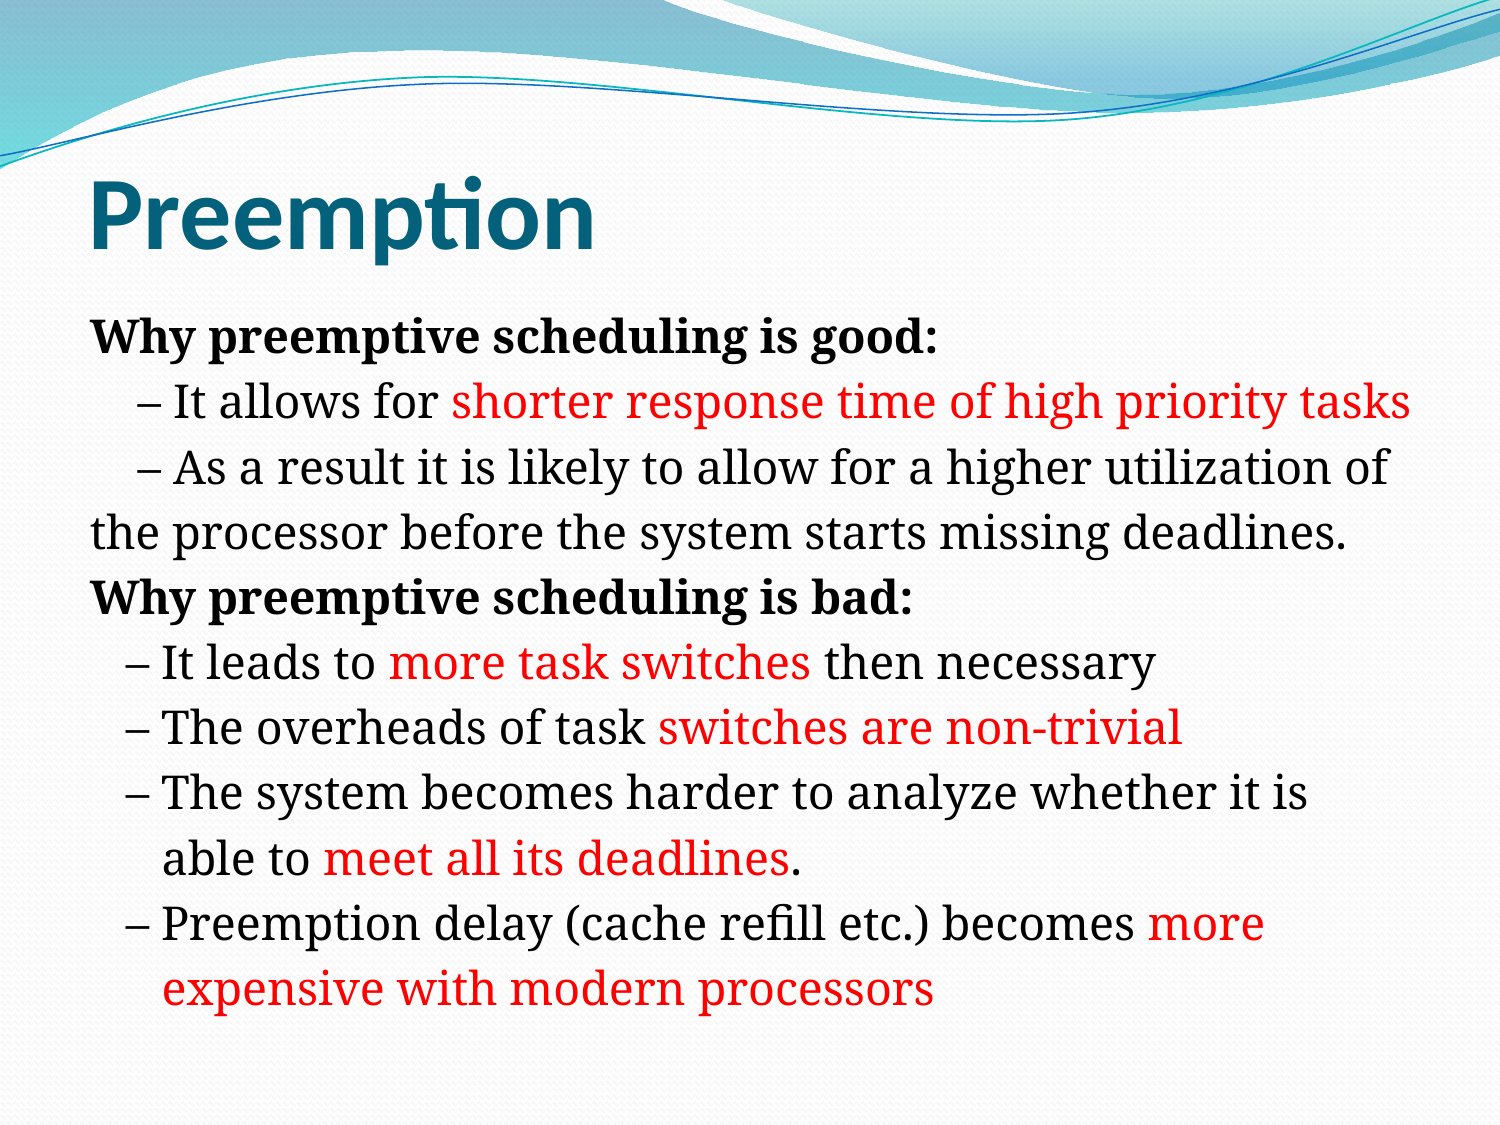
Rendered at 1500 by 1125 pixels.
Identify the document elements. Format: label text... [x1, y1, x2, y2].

text_box Preemption [73, 162, 614, 278]
list Why preemptive scheduling is good: – It allows for shorter response time of high priority tasks – As a result it is likely to allow for a higher utilization of the processor before the system starts missing deadlines. Why preemptive scheduling is bad: – It leads to more task switches then necessary – The overheads of task switches are non-trivial – The system becomes harder to analyze whether it is able to meet all its deadlines. – Preemption delay (cache refill etc.) becomes more expensive with modern processors [75, 299, 1488, 1038]
